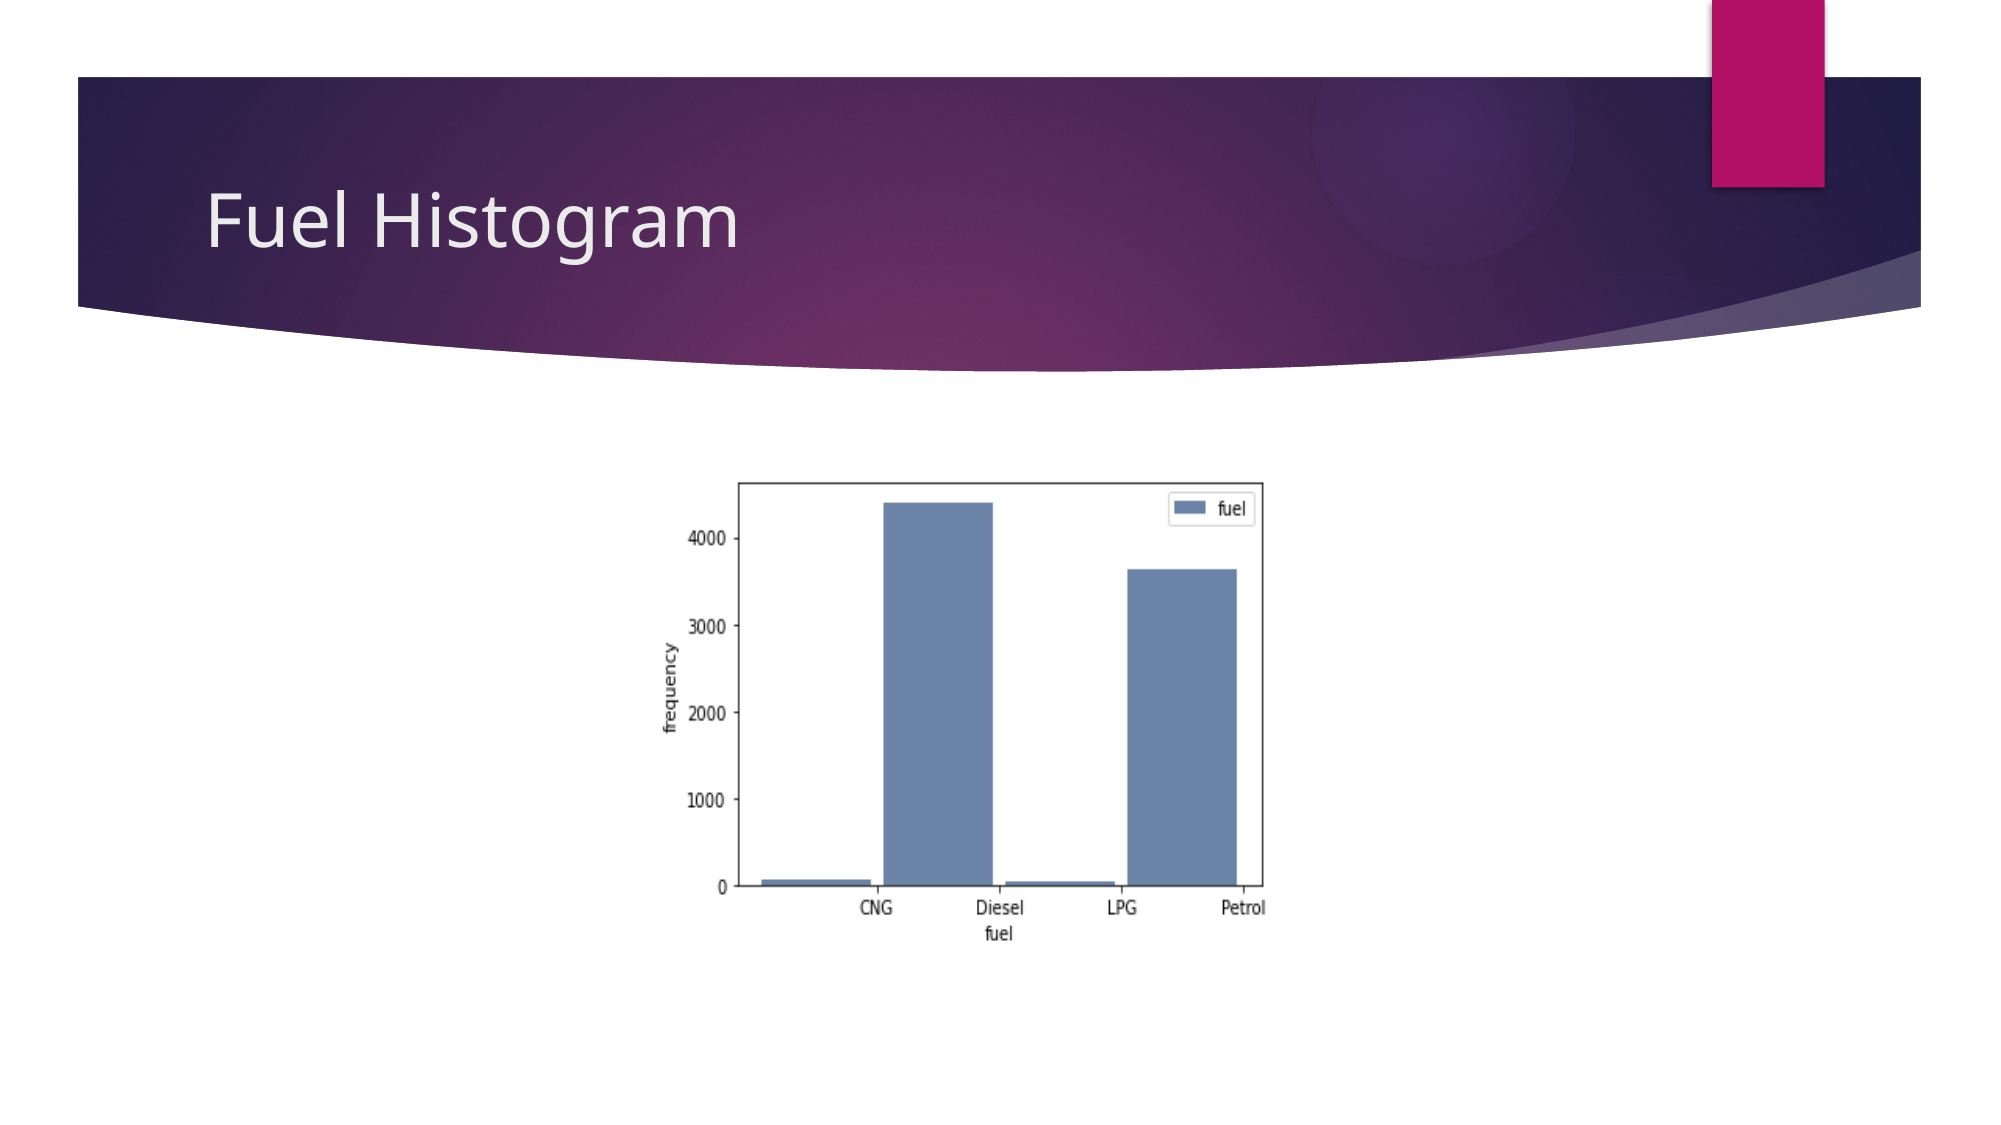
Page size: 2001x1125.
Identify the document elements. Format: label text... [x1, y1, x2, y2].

title Fuel Histogram [189, 159, 1627, 276]
picture [559, 468, 1381, 952]
